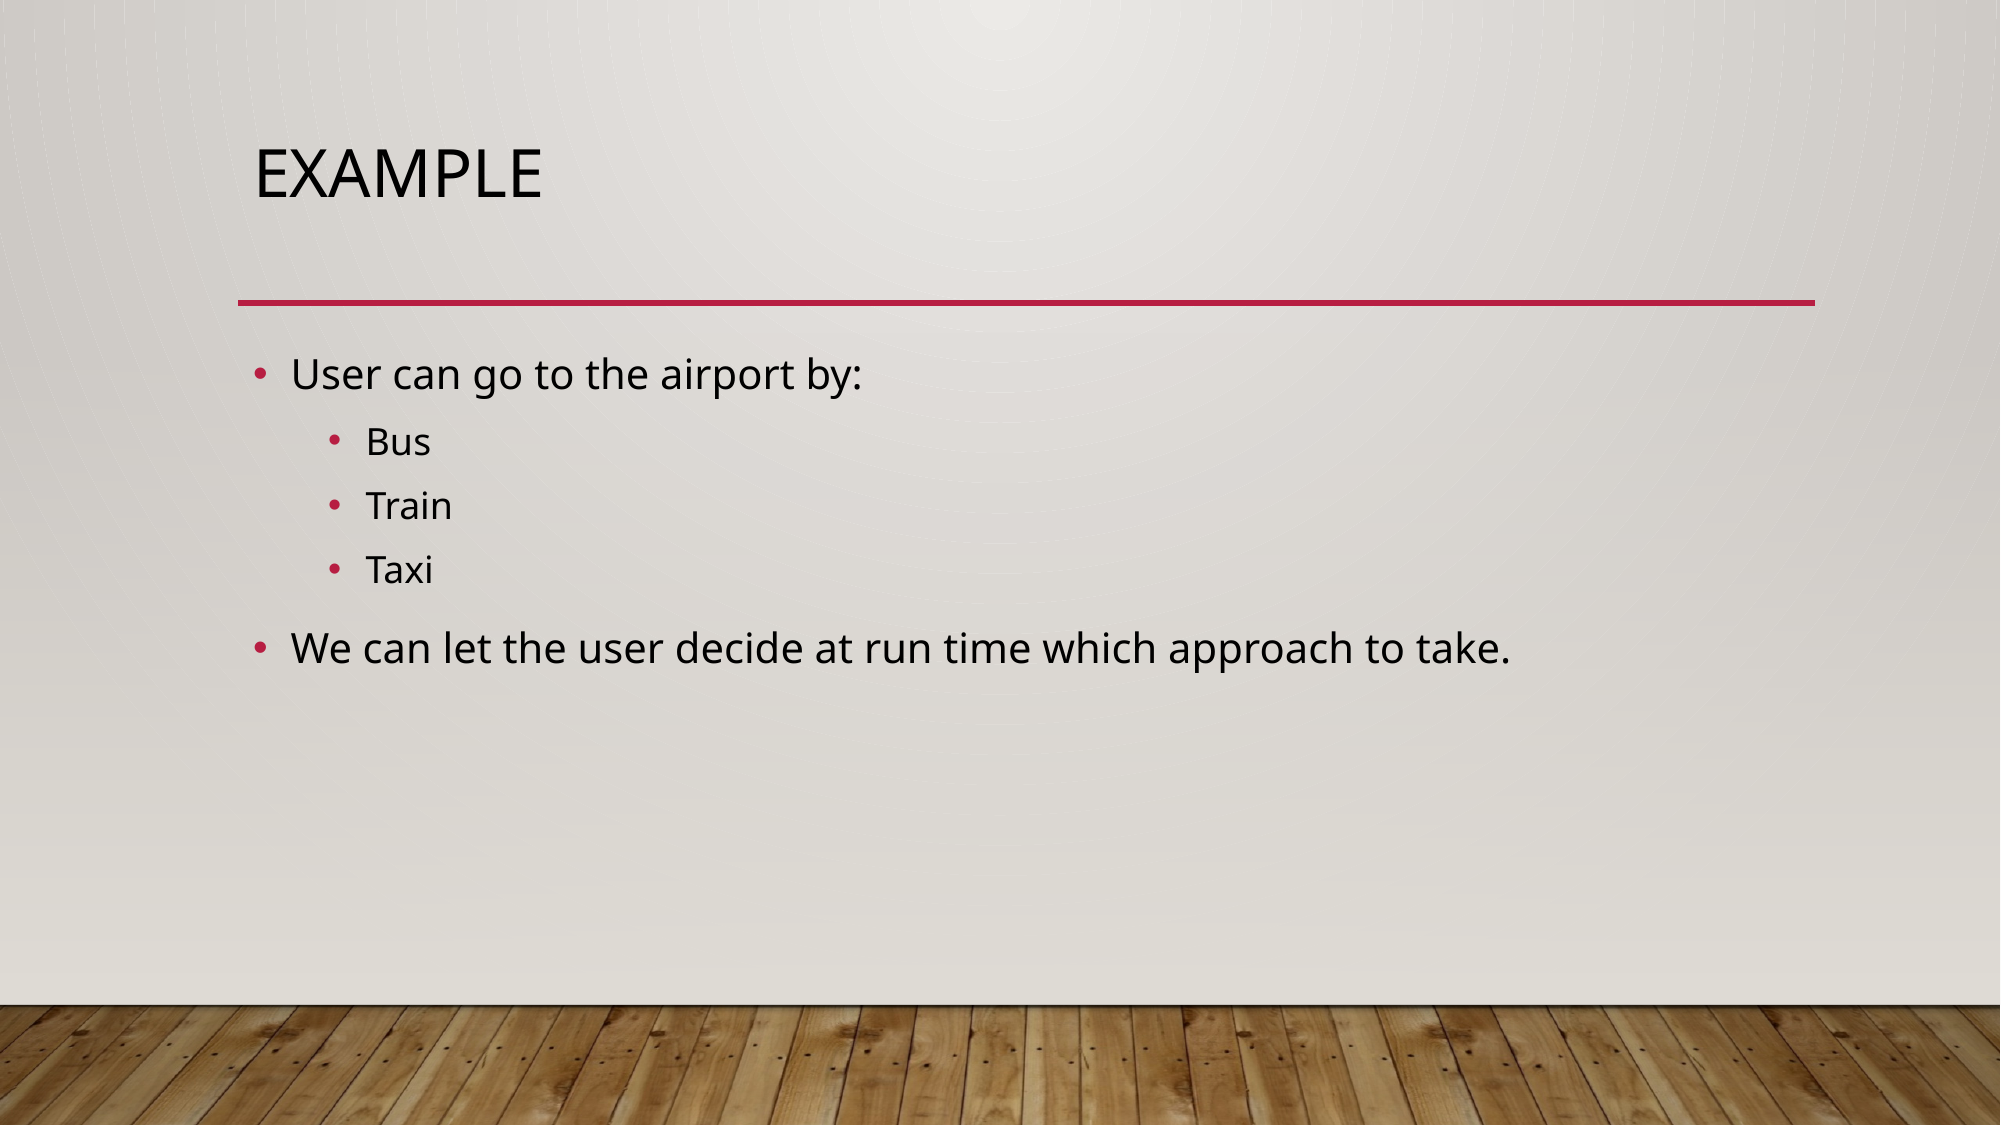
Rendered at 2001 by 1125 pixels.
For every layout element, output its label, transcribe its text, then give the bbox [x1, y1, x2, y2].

list User can go to the airport by: Bus Train Taxi We can let the user decide at run time which approach to take. [238, 330, 1814, 897]
picture [0, 1005, 2000, 1125]
title Example [238, 131, 1814, 305]
